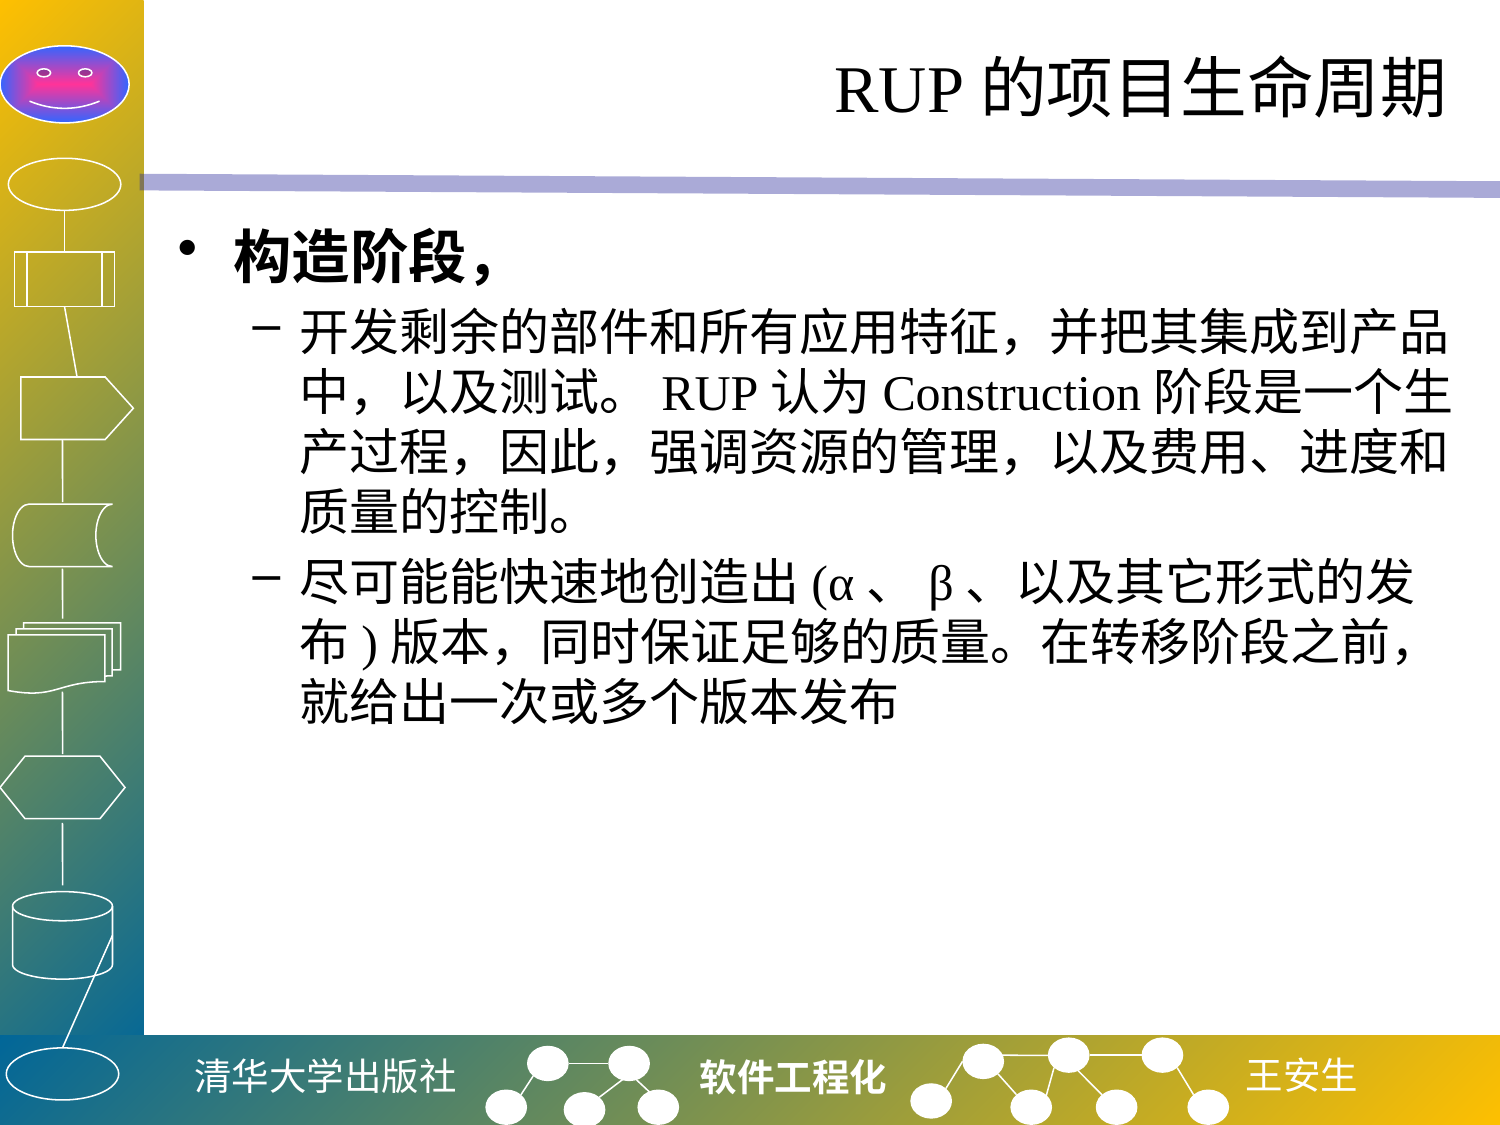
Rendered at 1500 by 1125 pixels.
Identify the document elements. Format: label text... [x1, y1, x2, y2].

title RUP的项目生命周期 [187, 24, 1463, 147]
list 构造阶段， 开发剩余的部件和所有应用特征，并把其集成到产品中，以及测试。RUP认为Construction阶段是一个生产过程，因此，强调资源的管理，以及费用、进度和质量的控制。 尽可能能快速地创造出(α、β、以及其它形式的发布)版本，同时保证足够的质量。在转移阶段之前，就给出一次或多个版本发布 [162, 212, 1476, 1017]
